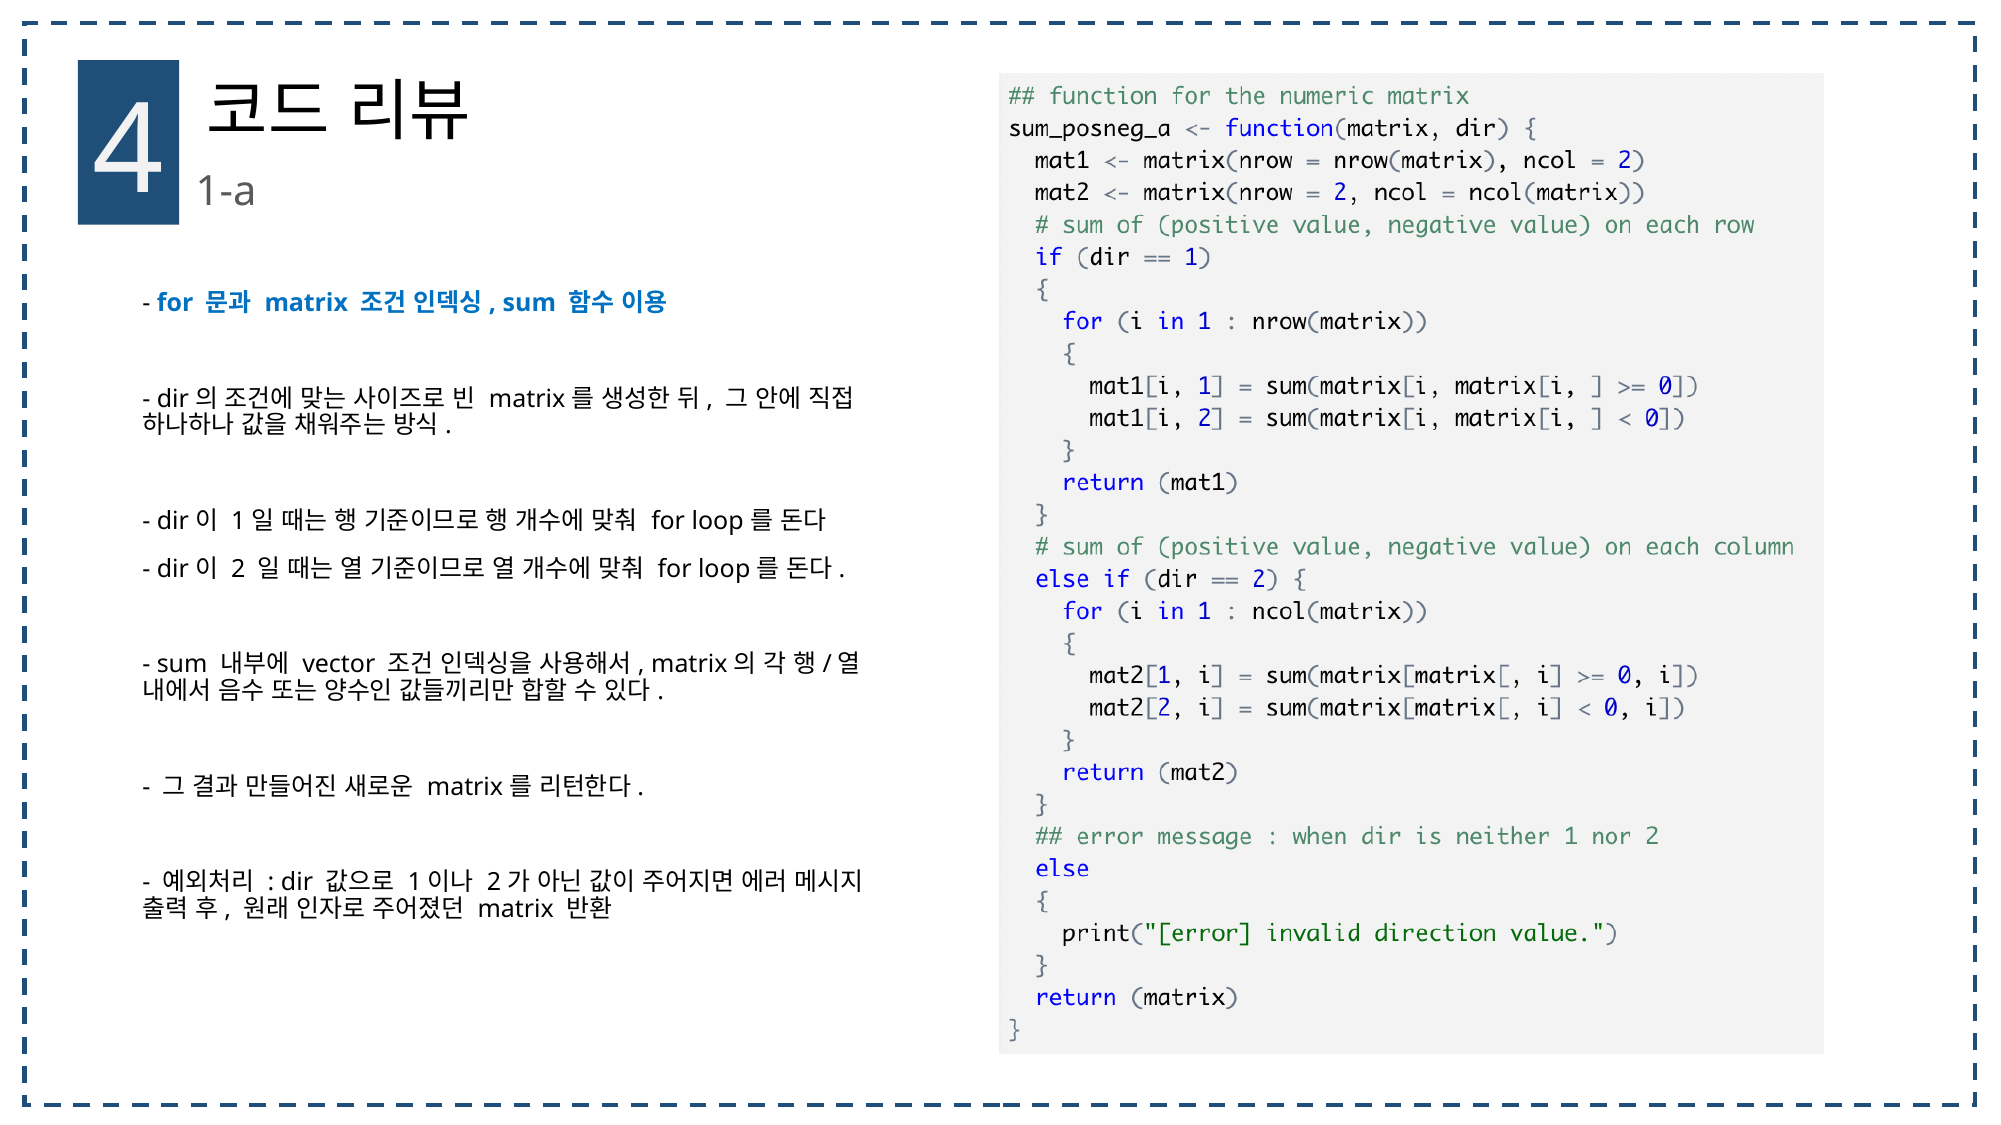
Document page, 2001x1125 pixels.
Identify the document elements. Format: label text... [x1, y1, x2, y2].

text_box [23, 22, 1976, 1106]
list - for 문과 matrix 조건 인덱싱, sum 함수 이용 - dir의 조건에 맞는 사이즈로 빈 matrix를 생성한 뒤, 그 안에 직접 하나하나 값을 채워주는 방식. - dir이 1일 때는 행 기준이므로 행 개수에 맞춰 for loop를 돈다 - dir이 2 일 때는 열 기준이므로 열 개수에 맞춰 for loop를 돈다. - sum 내부에 vector 조건 인덱싱을 사용해서, matrix의 각 행/열 내에서 음수 또는 양수인 값들끼리만 합할 수 있다. - 그 결과 만들어진 새로운 matrix를 리턴한다. - 예외처리 : dir 값으로 1이나 2가 아닌 값이 주어지면 에러 메시지 출력 후, 원래 인자로 주어졌던 matrix 반환 [127, 282, 902, 954]
picture [999, 73, 1824, 1054]
